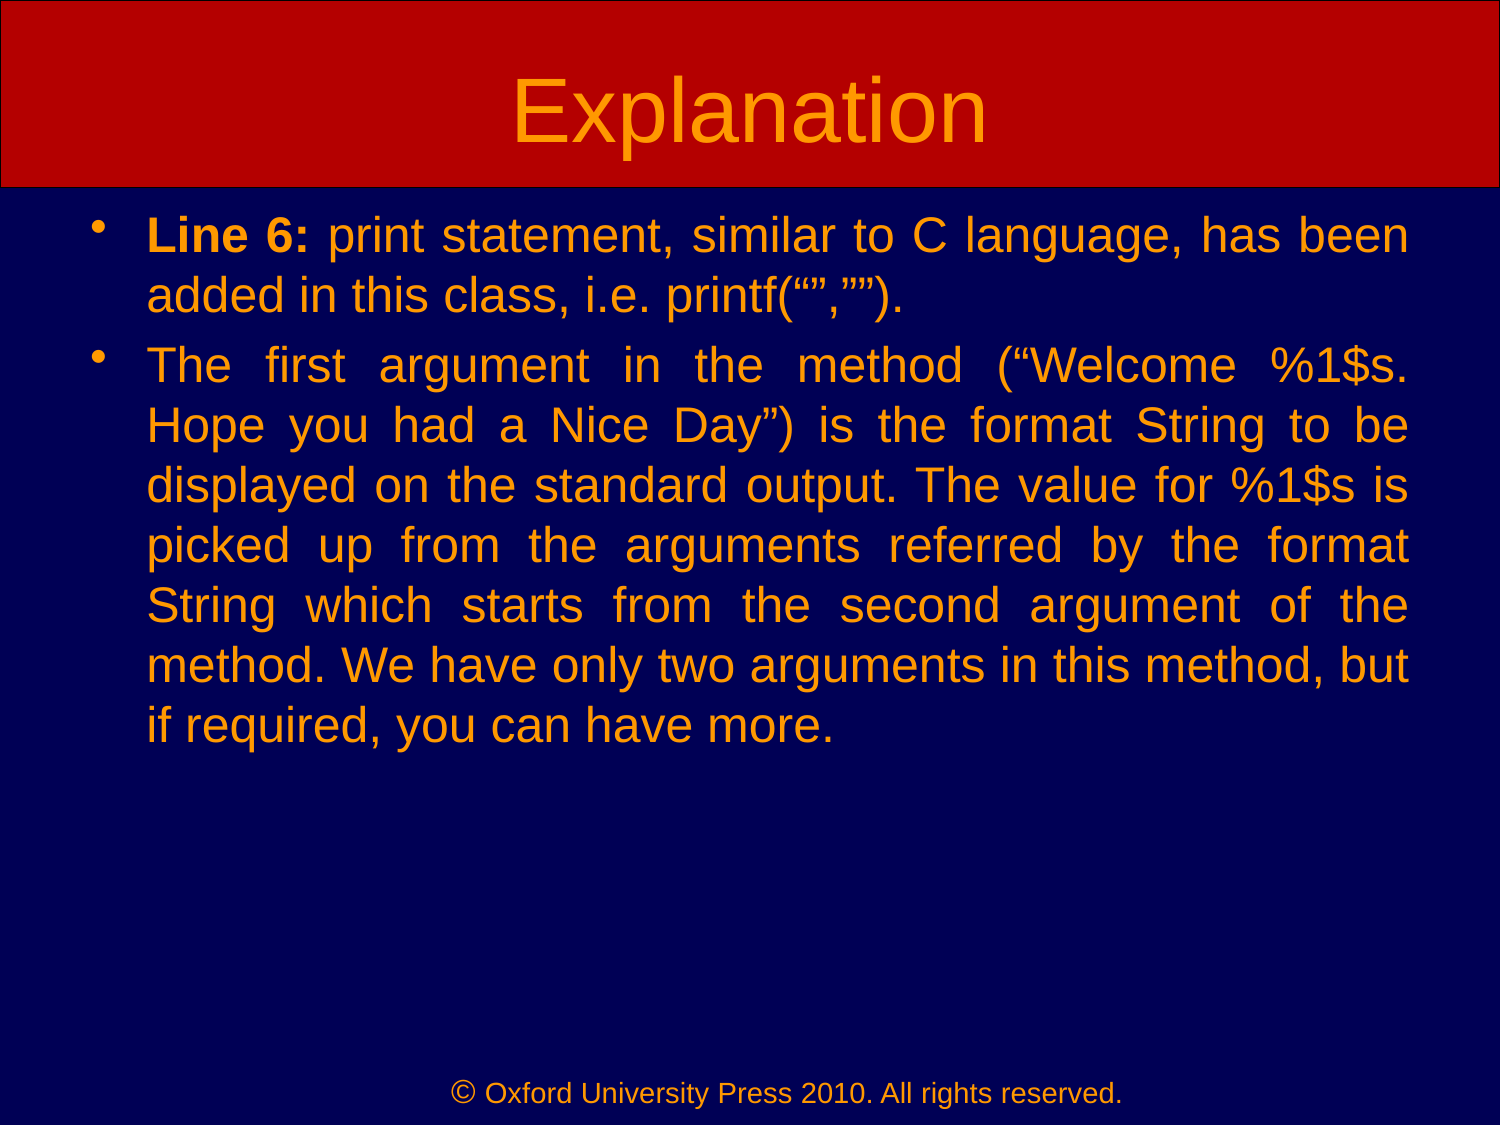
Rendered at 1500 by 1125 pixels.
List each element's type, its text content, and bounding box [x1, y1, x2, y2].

title Explanation [74, 12, 1426, 194]
list Line 6: print statement, similar to C language, has been added in this class, i.e. printf(“”,””). The first argument in the method (“Welcome %1$s. Hope you had a Nice Day”) is the format String to be displayed on the standard output. The value for %1$s is picked up from the arguments referred by the format String which starts from the second argument of the method. We have only two arguments in this method, but if required, you can have more. [74, 194, 1426, 938]
